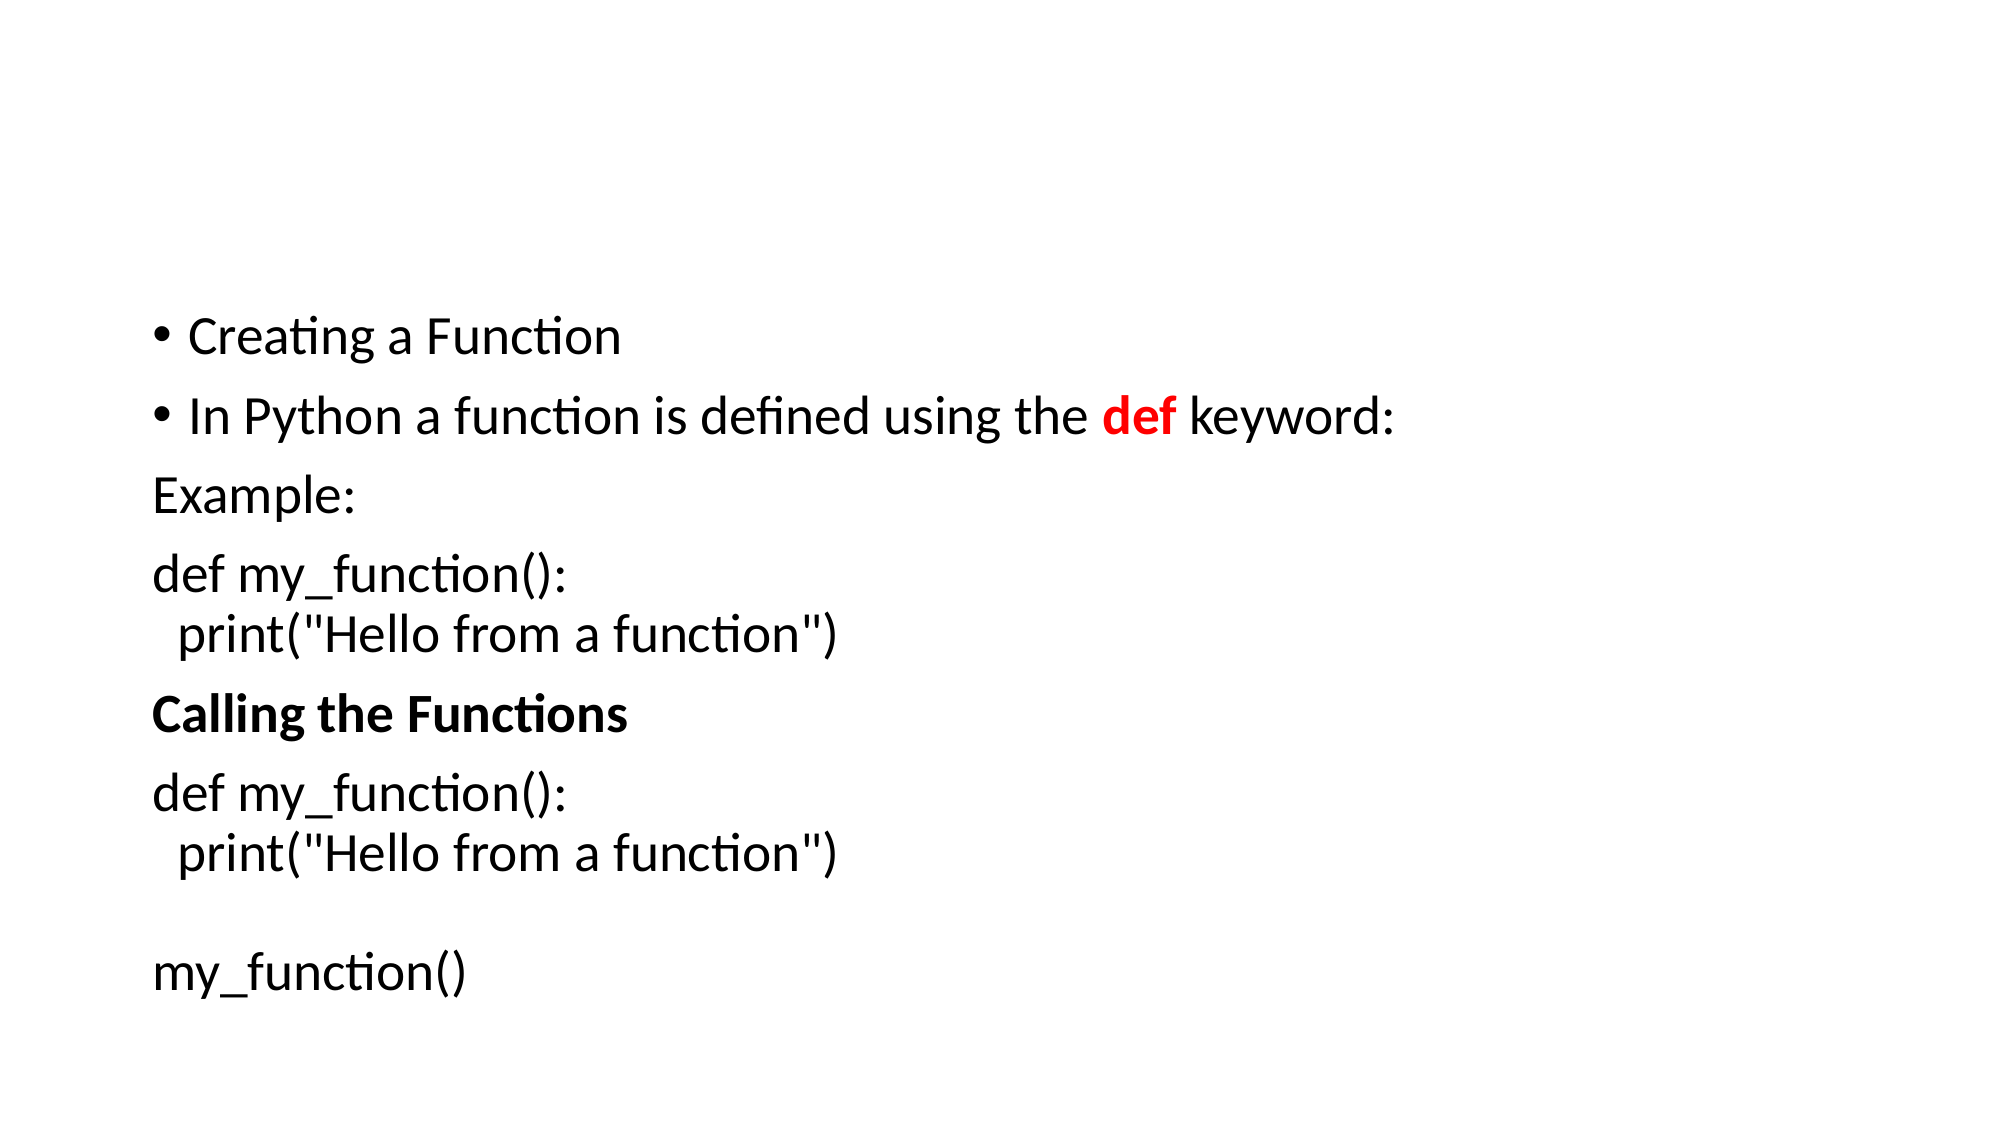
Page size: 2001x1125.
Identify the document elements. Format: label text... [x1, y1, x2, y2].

list Creating a Function In Python a function is defined using the def keyword: Example: def my_function(): print("Hello from a function") Calling the Functions def my_function(): print("Hello from a function") my_function() [137, 299, 1863, 1014]
